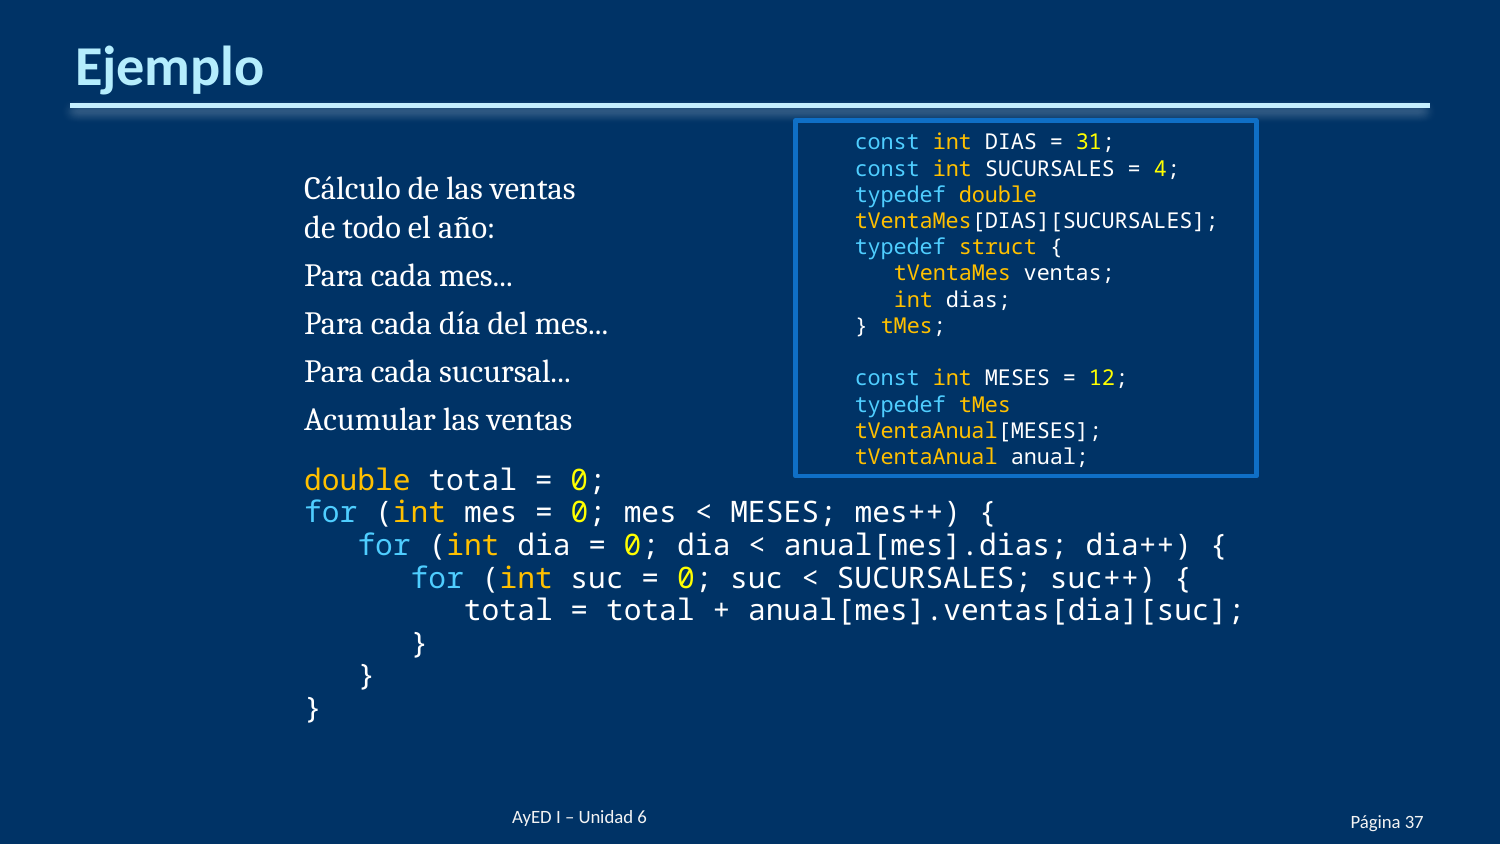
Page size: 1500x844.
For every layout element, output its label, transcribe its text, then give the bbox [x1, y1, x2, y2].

title Ejemplo [75, 35, 1425, 97]
list Cálculo de las ventas de todo el año: Para cada mes... Para cada día del mes... Para cada sucursal... Acumular las ventas double total = 0; for (int mes = 0; mes < MESES; mes++) { for (int dia = 0; dia < anual[mes].dias; dia++) { for (int suc = 0; suc < SUCURSALES; suc++) { total = total + anual[mes].ventas[dia][suc]; } } } [243, 120, 1273, 750]
footer AyED I – Unidad 6 [512, 782, 1040, 827]
text_box const int DIAS = 31; const int SUCURSALES = 4; typedef double tVentaMes[DIAS][SUCURSALES]; typedef struct { tVentaMes ventas; int dias; } tMes; const int MESES = 12; typedef tMes tVentaAnual[MESES]; tVentaAnual anual; [795, 120, 1257, 477]
slide_number Página 37 [1276, 786, 1424, 832]
